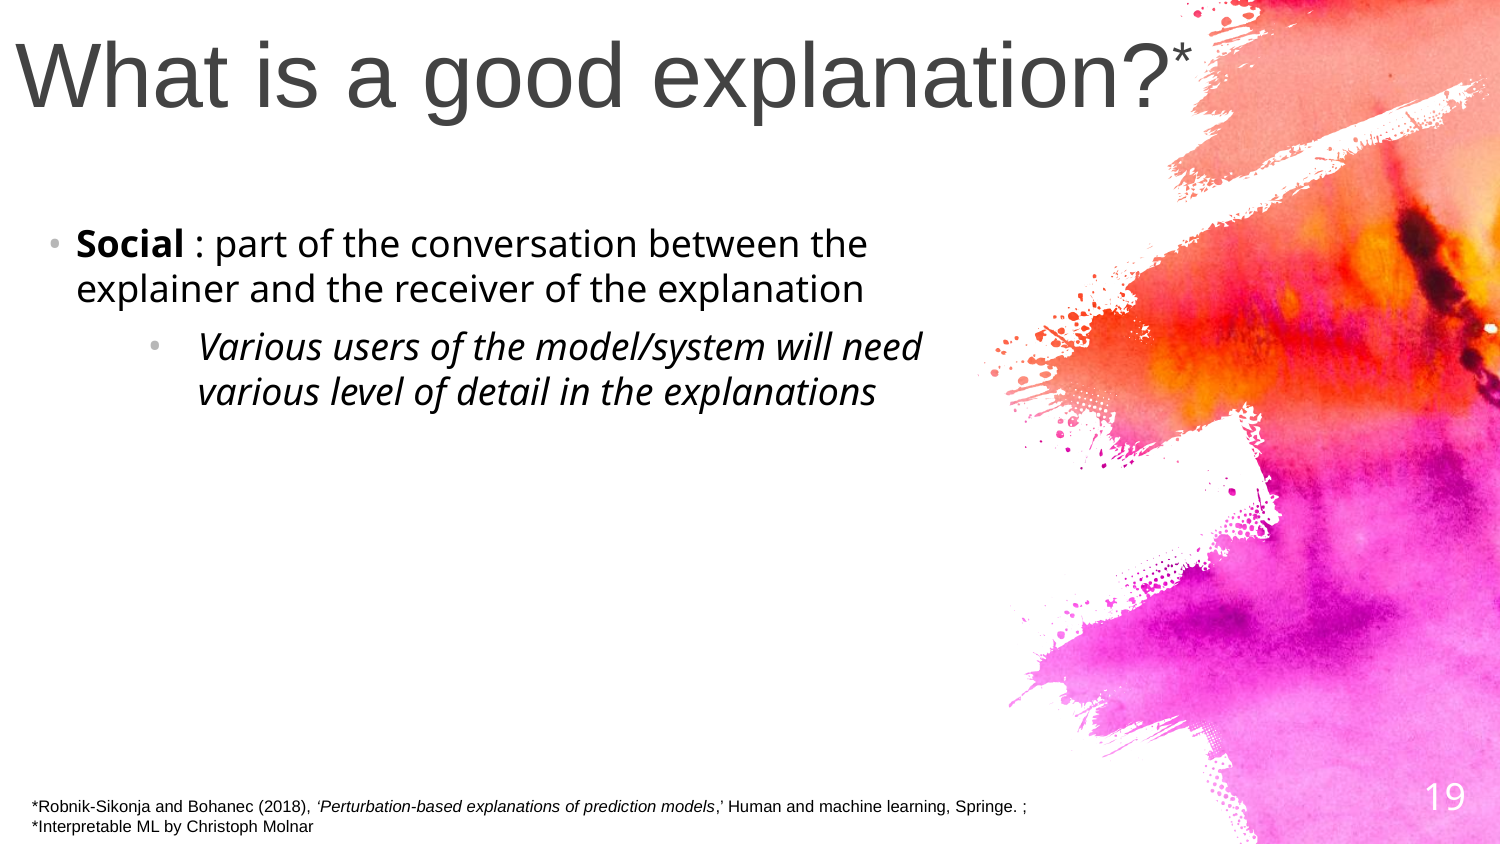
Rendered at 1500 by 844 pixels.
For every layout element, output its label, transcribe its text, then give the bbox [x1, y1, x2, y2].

slide_number 19 [1391, 766, 1482, 832]
picture [0, 0, 1500, 844]
text_box *Robnik-Sikonja and Bohanec (2018), ‘Perturbation-based explanations of prediction models,’ Human and machine learning, Springe. ; *Interpretable ML by Christoph Molnar [17, 788, 1107, 843]
list Social : part of the conversation between the explainer and the receiver of the explanation Various users of the model/system will need various level of detail in the explanations [32, 205, 1029, 755]
title What is a good explanation?* [0, 0, 1244, 141]
